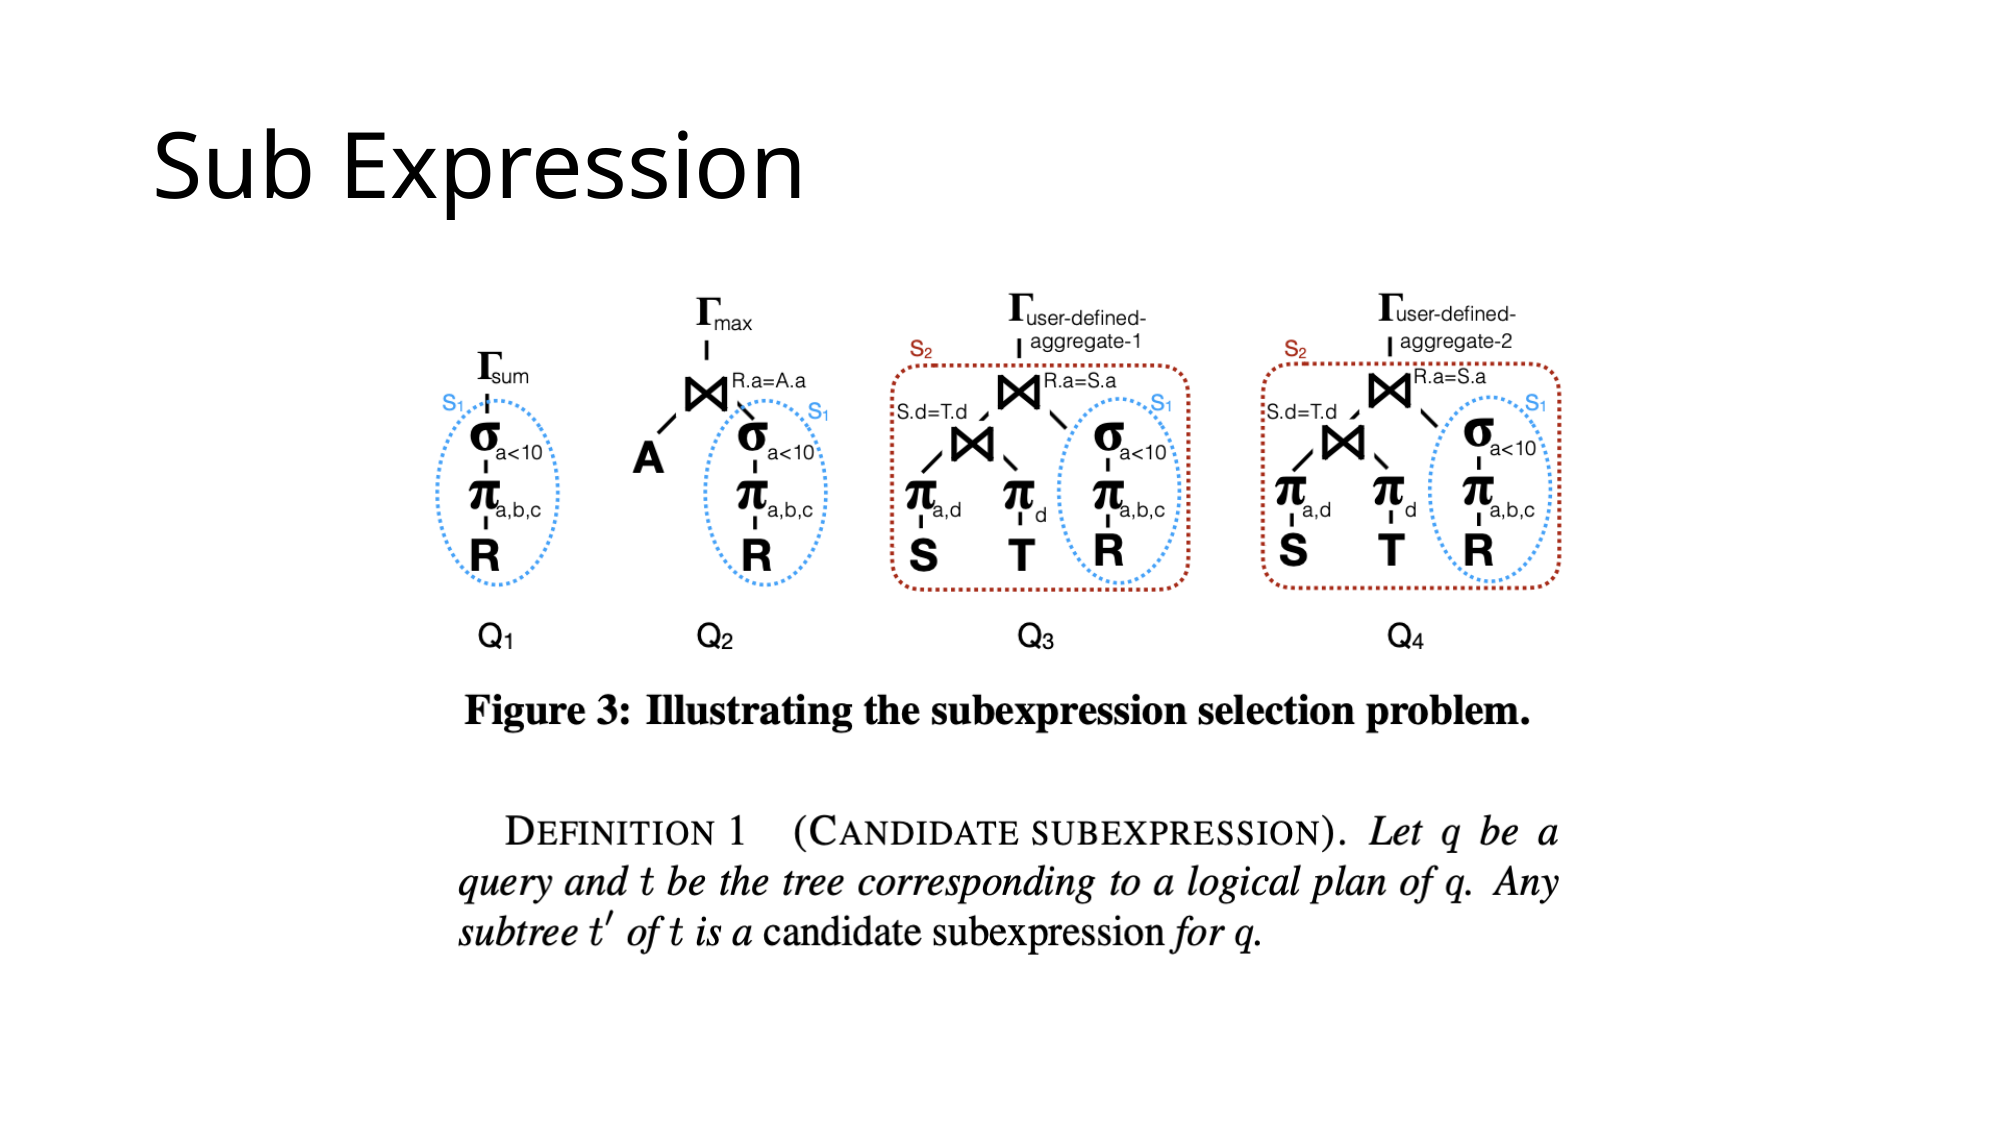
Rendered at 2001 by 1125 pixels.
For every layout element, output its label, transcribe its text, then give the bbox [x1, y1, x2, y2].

picture [424, 787, 1575, 984]
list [424, 277, 1575, 747]
title Sub Expression [137, 59, 1863, 278]
